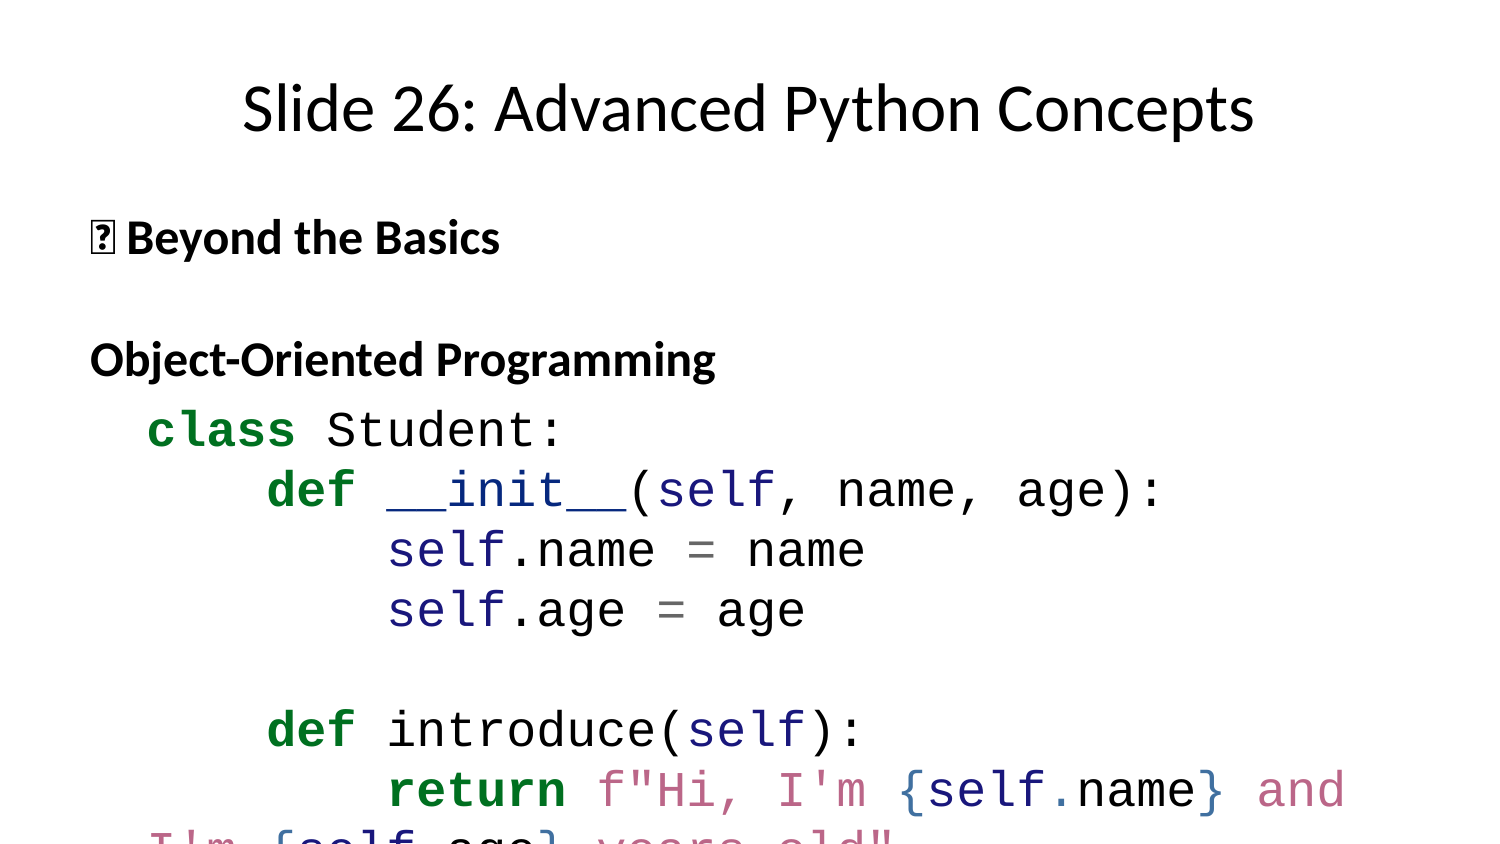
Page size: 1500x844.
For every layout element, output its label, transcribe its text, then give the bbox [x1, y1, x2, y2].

title Slide 26: Advanced Python Concepts [75, 33, 1425, 175]
list 🚀 Beyond the Basics Object-Oriented Programming class Student: def __init__(self, name, age): self.name = name self.age = age def introduce(self): return f"Hi, I'm {self.name} and I'm {self.age} years old" student = Student("Alice", 20) print(student.introduce()) File Handling # Reading files with open('data.txt', 'r') as file: content = file.read() # Writing files with open('output.txt', 'w') as file: file.write("Hello, World!") [75, 196, 1425, 754]
